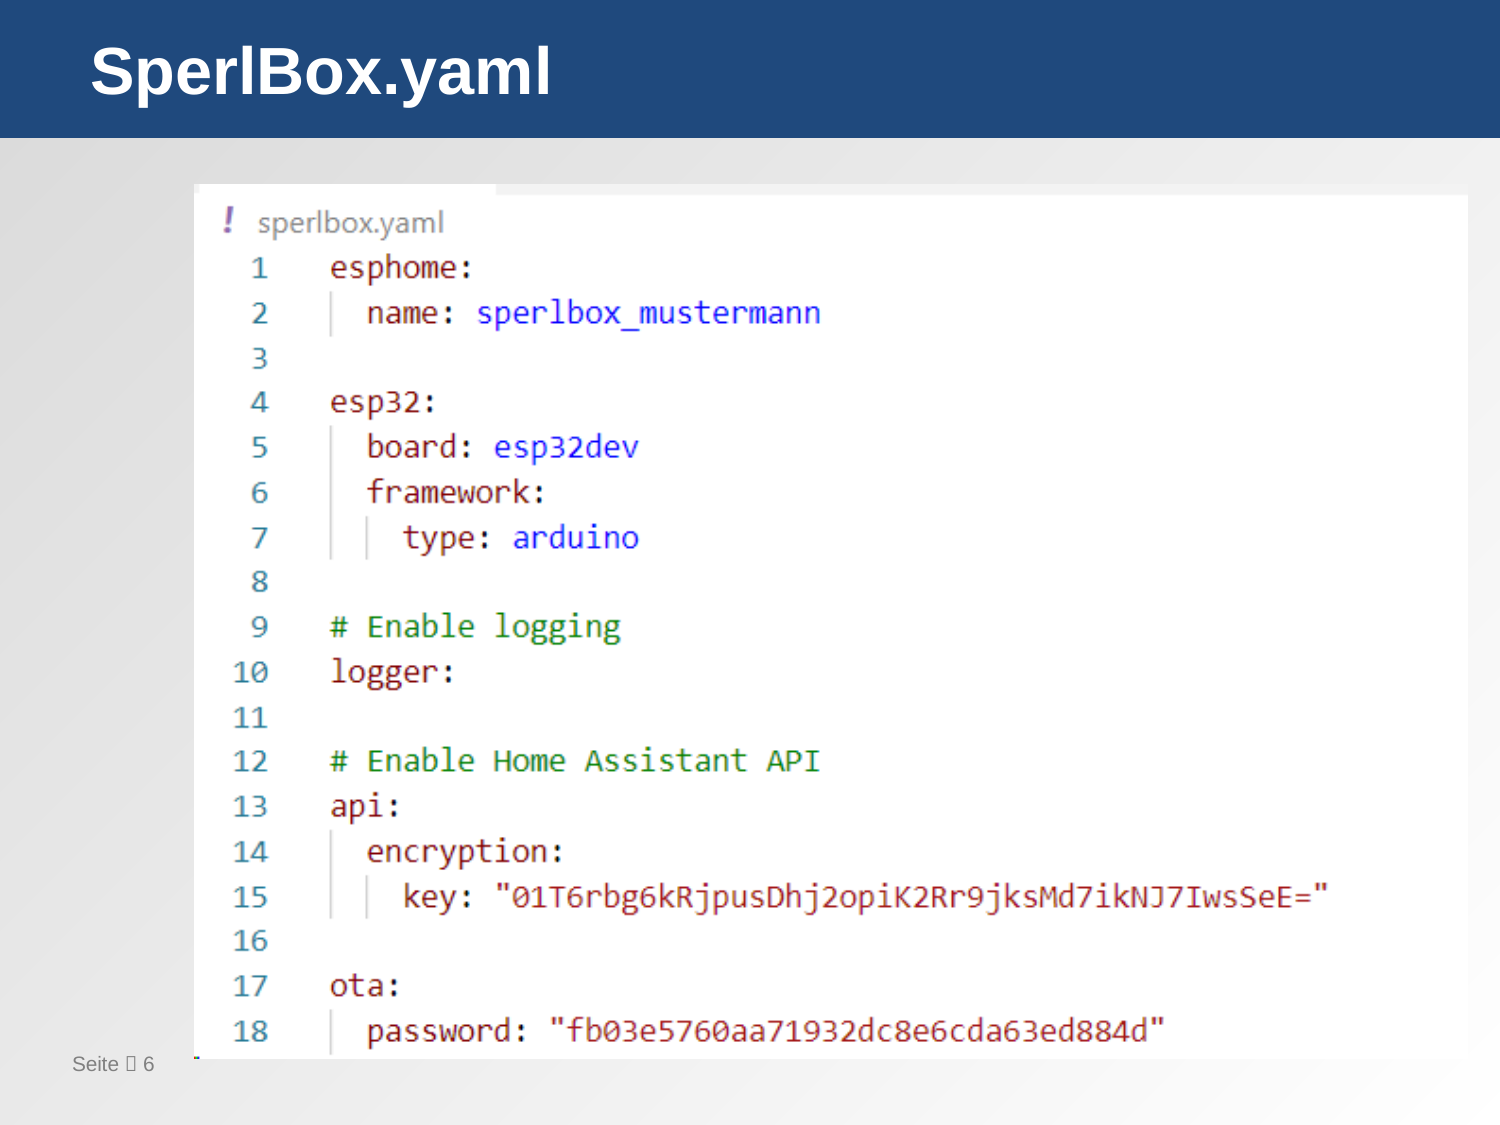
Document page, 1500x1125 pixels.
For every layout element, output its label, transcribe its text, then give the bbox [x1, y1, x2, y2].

title SperlBox.yaml [75, 20, 1425, 208]
picture [194, 184, 1468, 1059]
